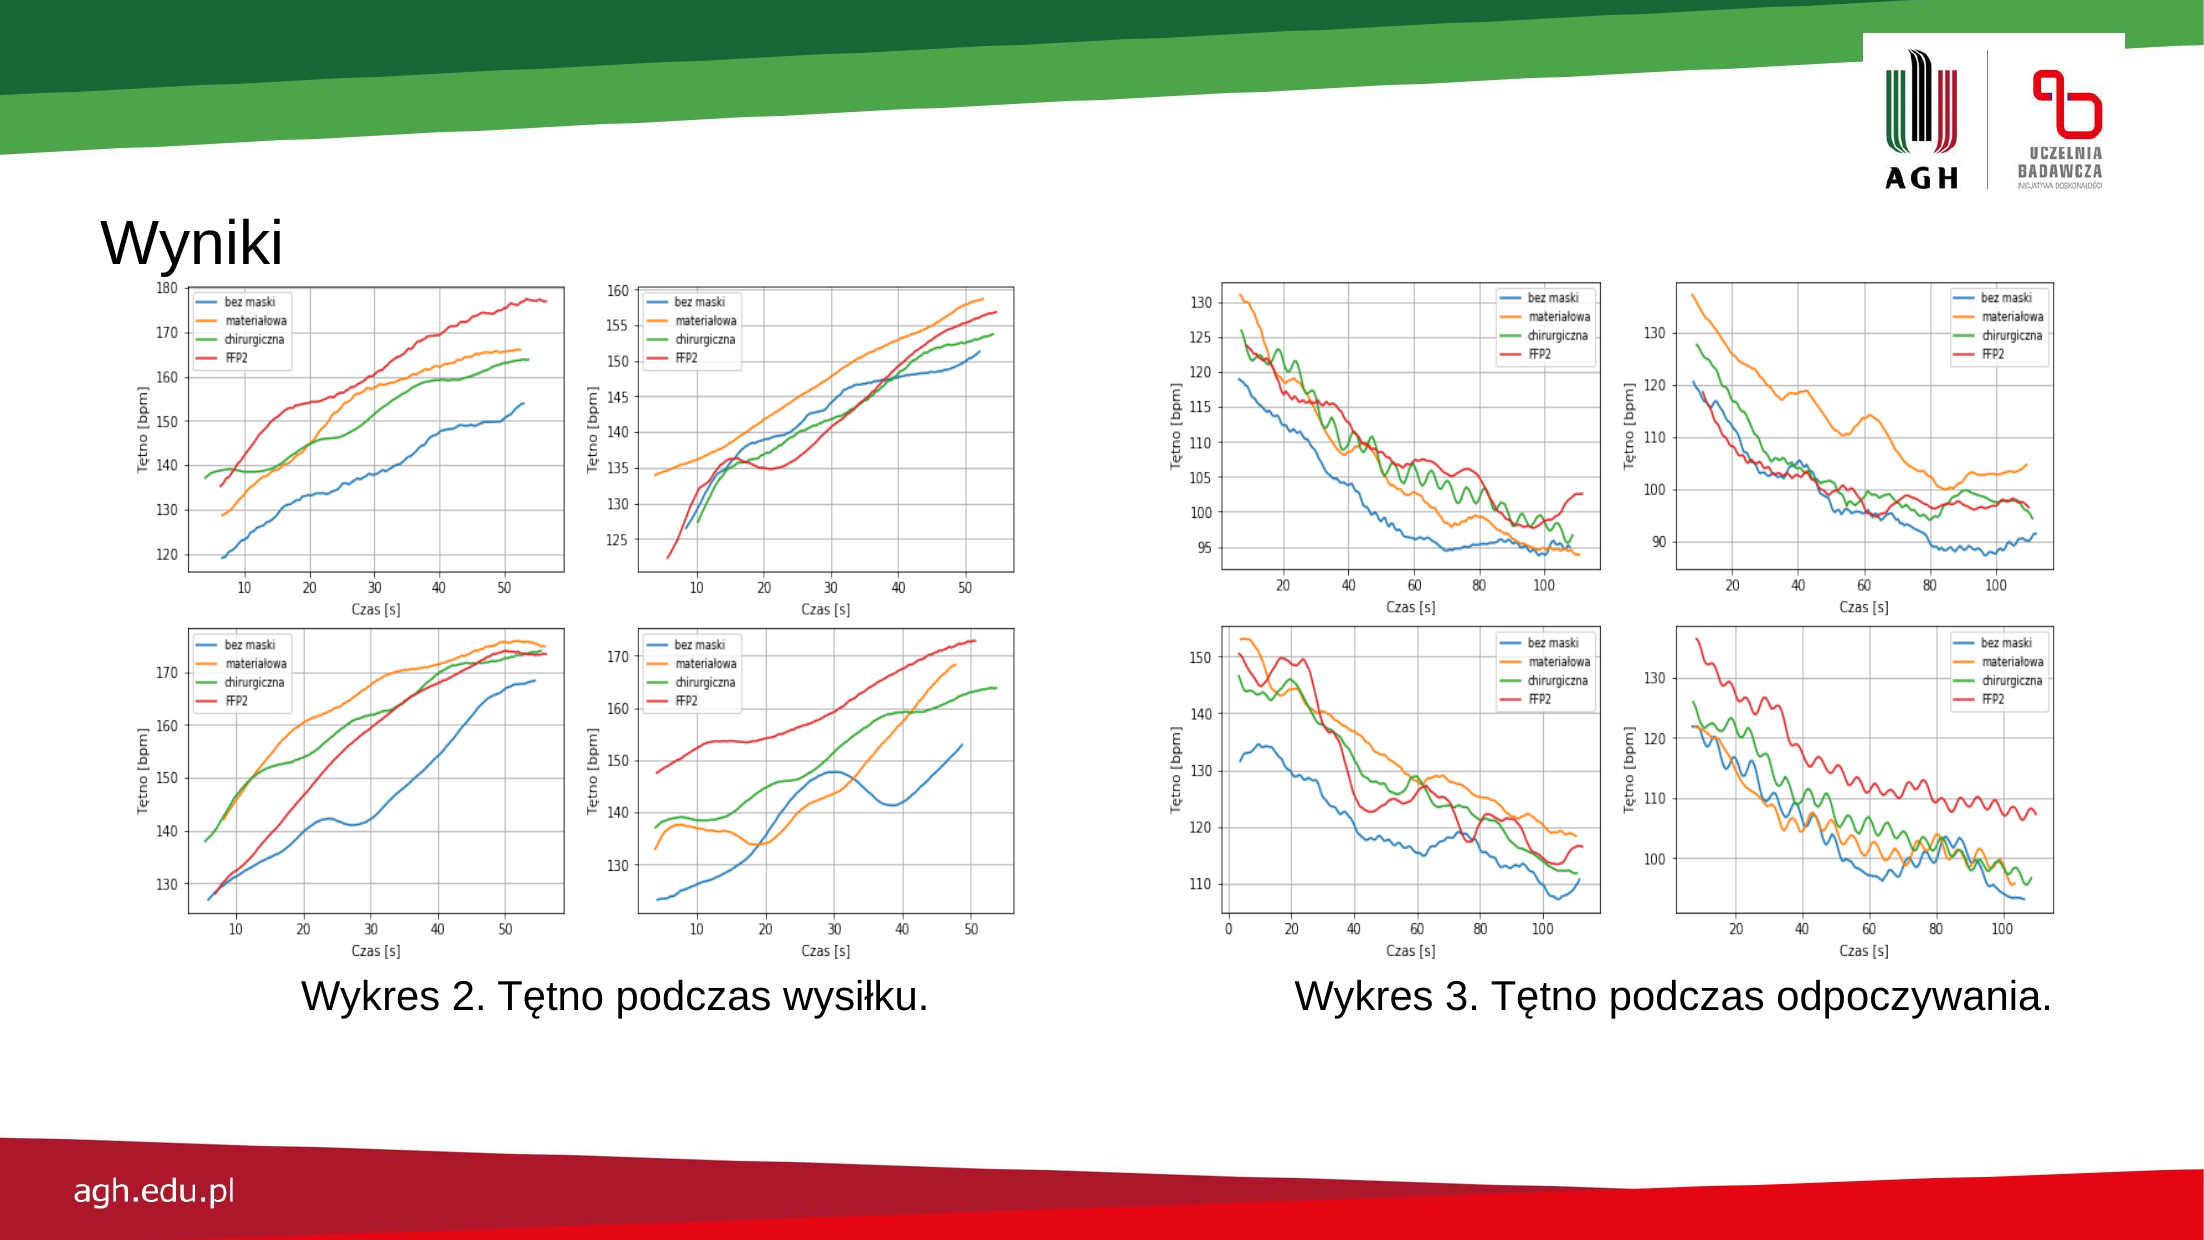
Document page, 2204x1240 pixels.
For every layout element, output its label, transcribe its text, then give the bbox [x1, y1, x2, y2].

list Wykres 3. Tętno podczas odpoczywania. [1279, 967, 2117, 1045]
picture [0, 0, 2204, 1240]
list Wykres 2. Tętno podczas wysiłku. [286, 967, 1123, 1045]
text_box Wyniki [85, 194, 819, 285]
